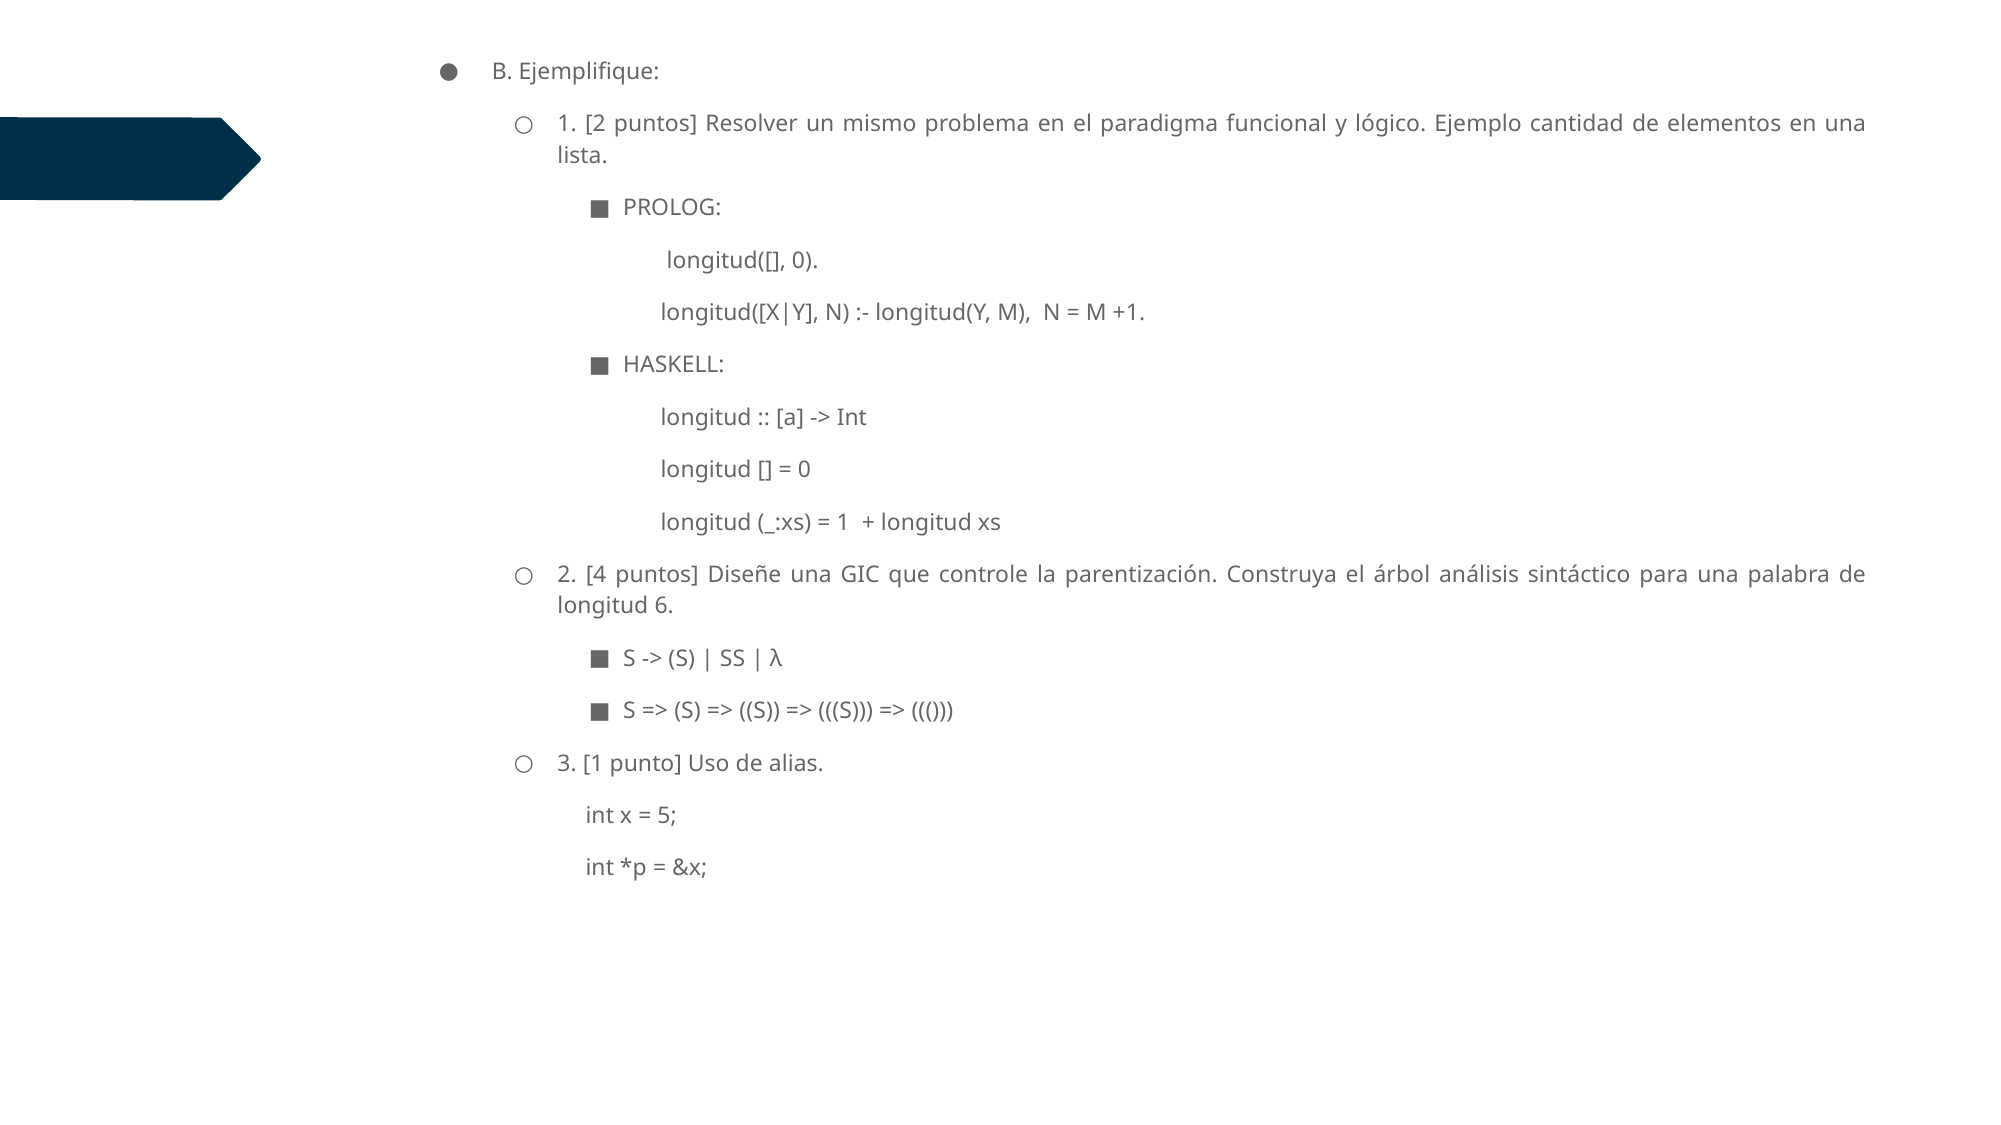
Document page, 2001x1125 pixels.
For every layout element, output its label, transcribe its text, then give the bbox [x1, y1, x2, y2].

list B. Ejemplifique: 1. [2 puntos] Resolver un mismo problema en el paradigma funcional y lógico. Ejemplo cantidad de elementos en una lista. PROLOG: longitud([], 0). longitud([X|Y], N) :- longitud(Y, M), N = M +1. HASKELL: longitud :: [a] -> Int longitud [] = 0 longitud (_:xs) = 1 + longitud xs 2. [4 puntos] Diseñe una GIC que controle la parentización. Construya el árbol análisis sintáctico para una palabra de longitud 6. S -> (S) | SS | λ S => (S) => ((S)) => (((S))) => ((())) 3. [1 punto] Uso de alias. int x = 5; int *p = &x; [420, 44, 1884, 1081]
